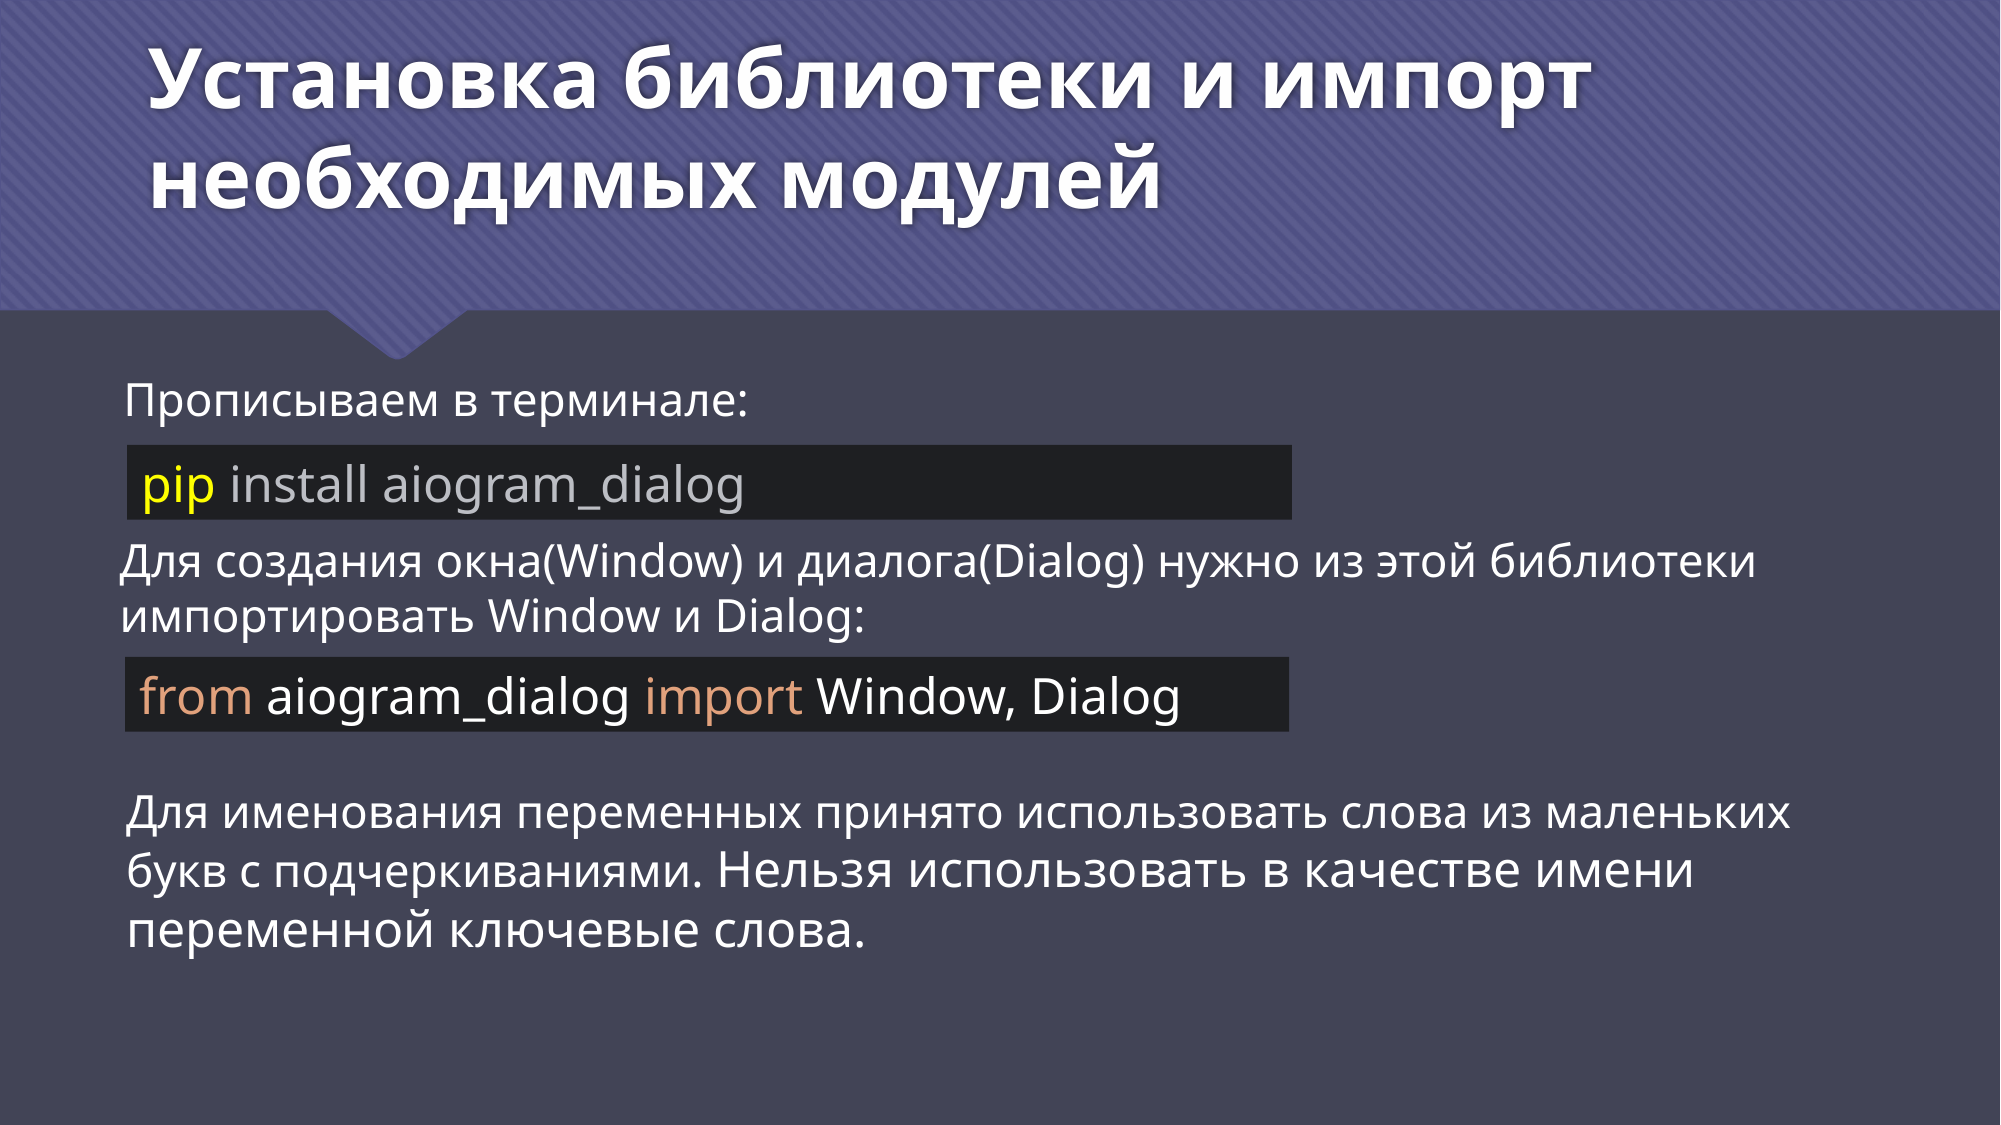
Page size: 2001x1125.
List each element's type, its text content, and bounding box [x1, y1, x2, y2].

text_box Для создания окна(Window) и диалога(Dialog) нужно из этой библиотеки импортировать Window и Dialog: [104, 524, 1889, 650]
title Установка библиотеки и импорт необходимых модулей [132, 73, 1868, 233]
text_box Для именования переменных принято использовать слова из маленьких букв с подчеркиваниями. Нельзя использовать в качестве имени переменной ключевые слова. [111, 775, 1895, 966]
text_box from aiogram_dialog import Window, Dialog [125, 656, 1290, 732]
text_box pip install aiogram_dialog [127, 444, 1292, 520]
text_box Прописываем в терминале: [108, 363, 1893, 433]
